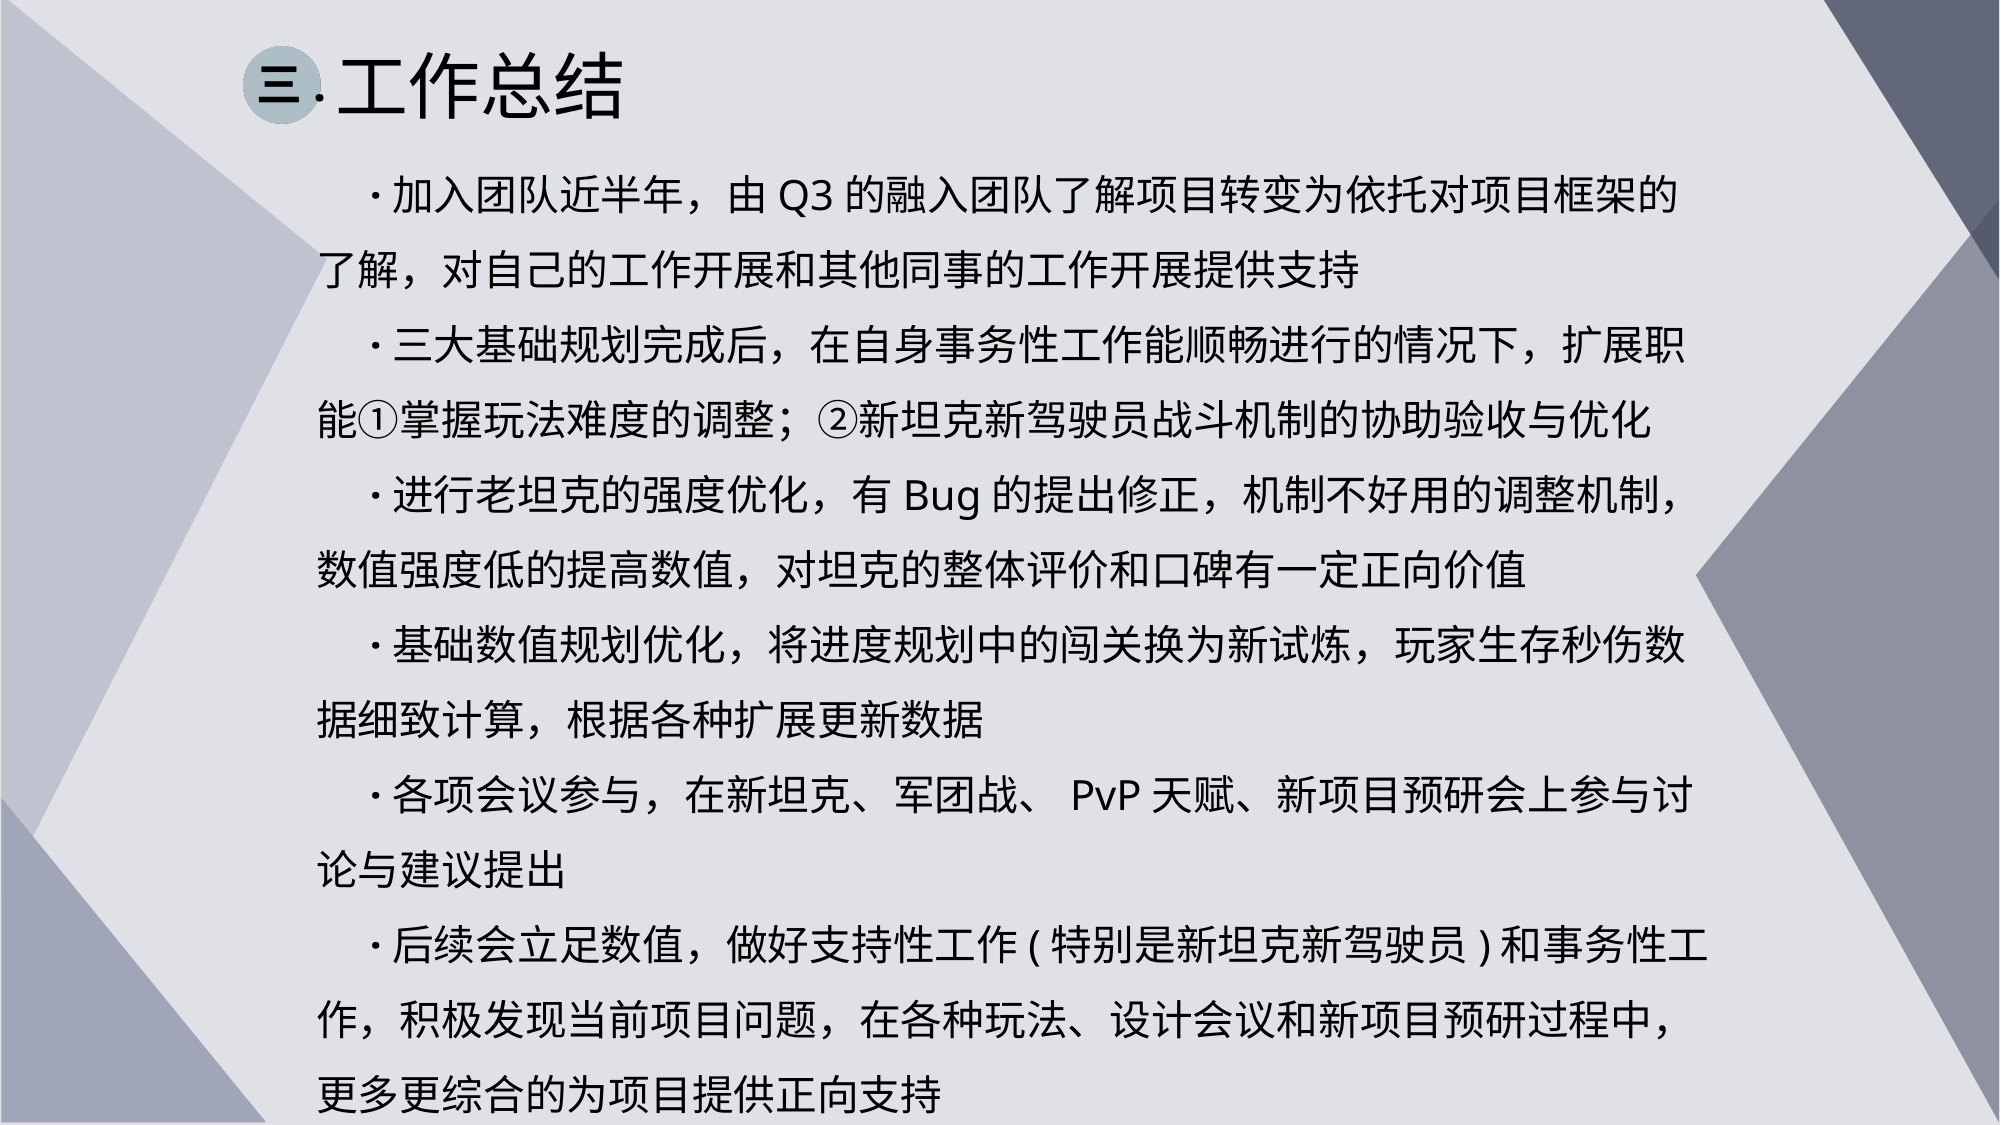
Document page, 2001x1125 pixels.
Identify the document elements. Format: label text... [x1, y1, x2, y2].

text_box [1730, 196, 2000, 1123]
text_box ·加入团队近半年，由Q3的融入团队了解项目转变为依托对项目框架的了解，对自己的工作开展和其他同事的工作开展提供支持 ·三大基础规划完成后，在自身事务性工作能顺畅进行的情况下，扩展职能①掌握玩法难度的调整；②新坦克新驾驶员战斗机制的协助验收与优化 ·进行老坦克的强度优化，有Bug的提出修正，机制不好用的调整机制，数值强度低的提高数值，对坦克的整体评价和口碑有一定正向价值 ·基础数值规划优化，将进度规划中的闯关换为新试炼，玩家生存秒伤数据细致计算，根据各种扩展更新数据 ·各项会议参与，在新坦克、军团战、PvP天赋、新项目预研会上参与讨论与建议提出 ·后续会立足数值，做好支持性工作(特别是新坦克新驾驶员)和事务性工作，积极发现当前项目问题，在各种玩法、设计会议和新项目预研过程中，更多更综合的为项目提供正向支持 [301, 136, 1730, 1125]
text_box 工作总结 [320, 33, 642, 136]
text_box 三. [321, 48, 333, 119]
text_box [0, 0, 301, 900]
picture [243, 46, 321, 124]
text_box [1822, 0, 2000, 234]
text_box [0, 837, 269, 1124]
